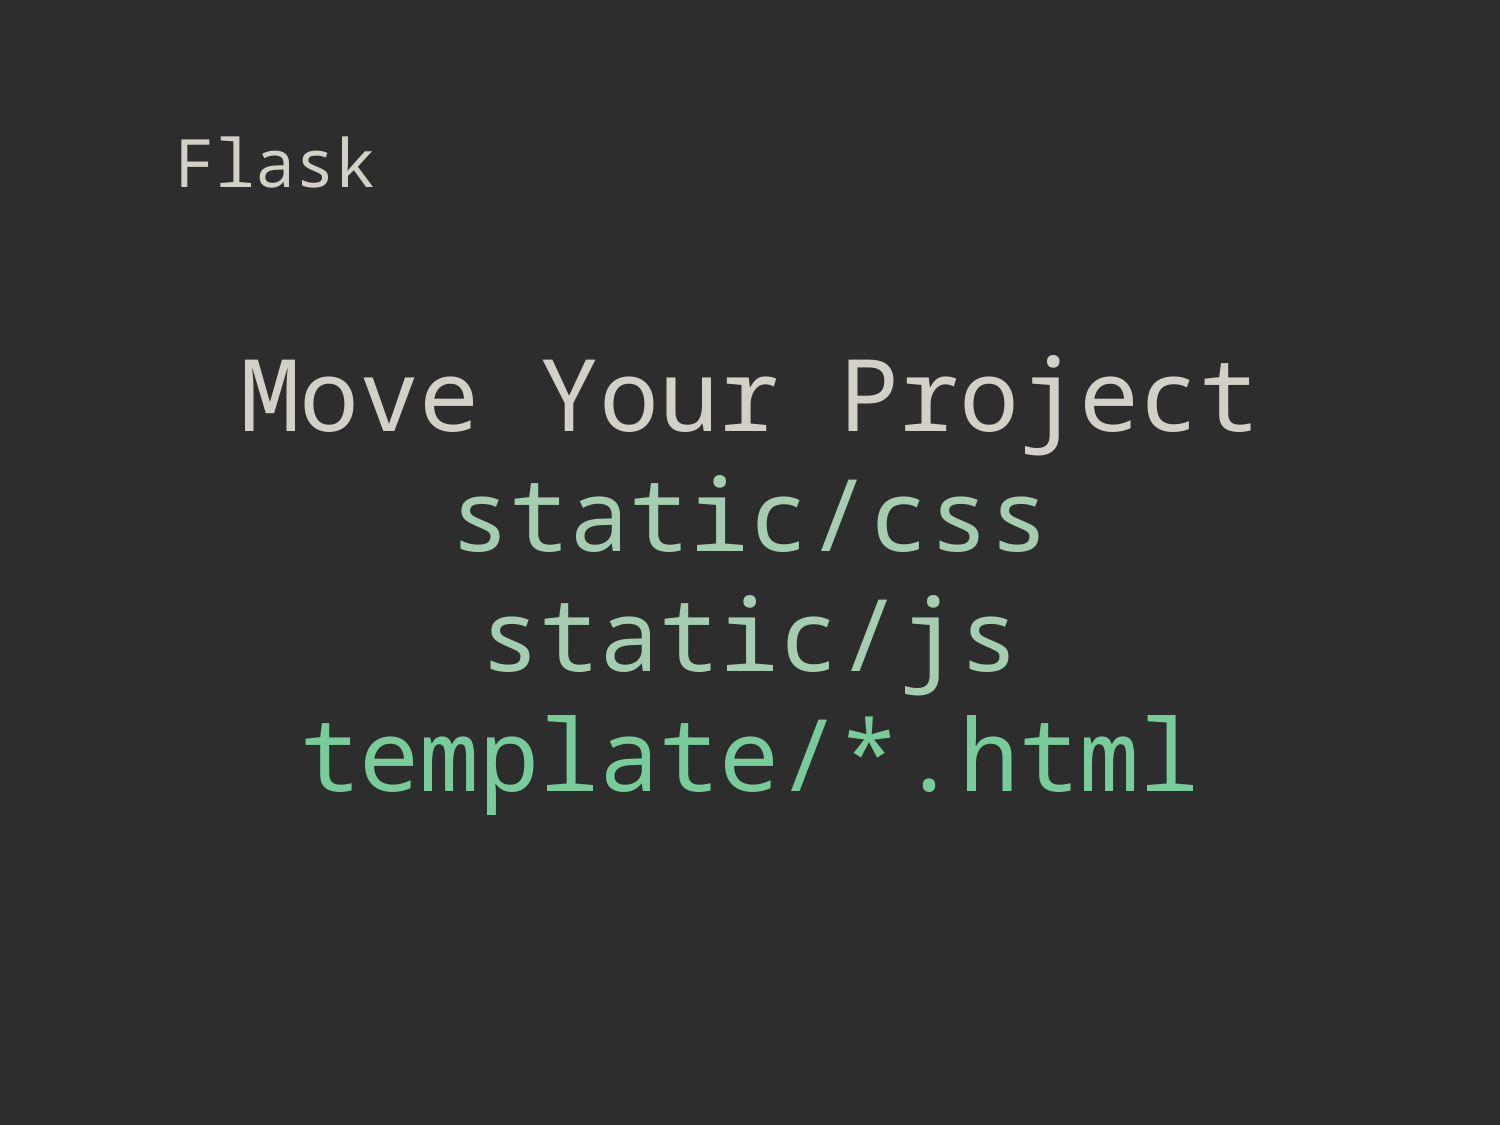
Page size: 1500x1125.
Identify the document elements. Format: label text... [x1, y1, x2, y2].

text_box Flask [161, 113, 1339, 209]
text_box Move Your Project static/css static/js template/*.html [225, 324, 1275, 819]
